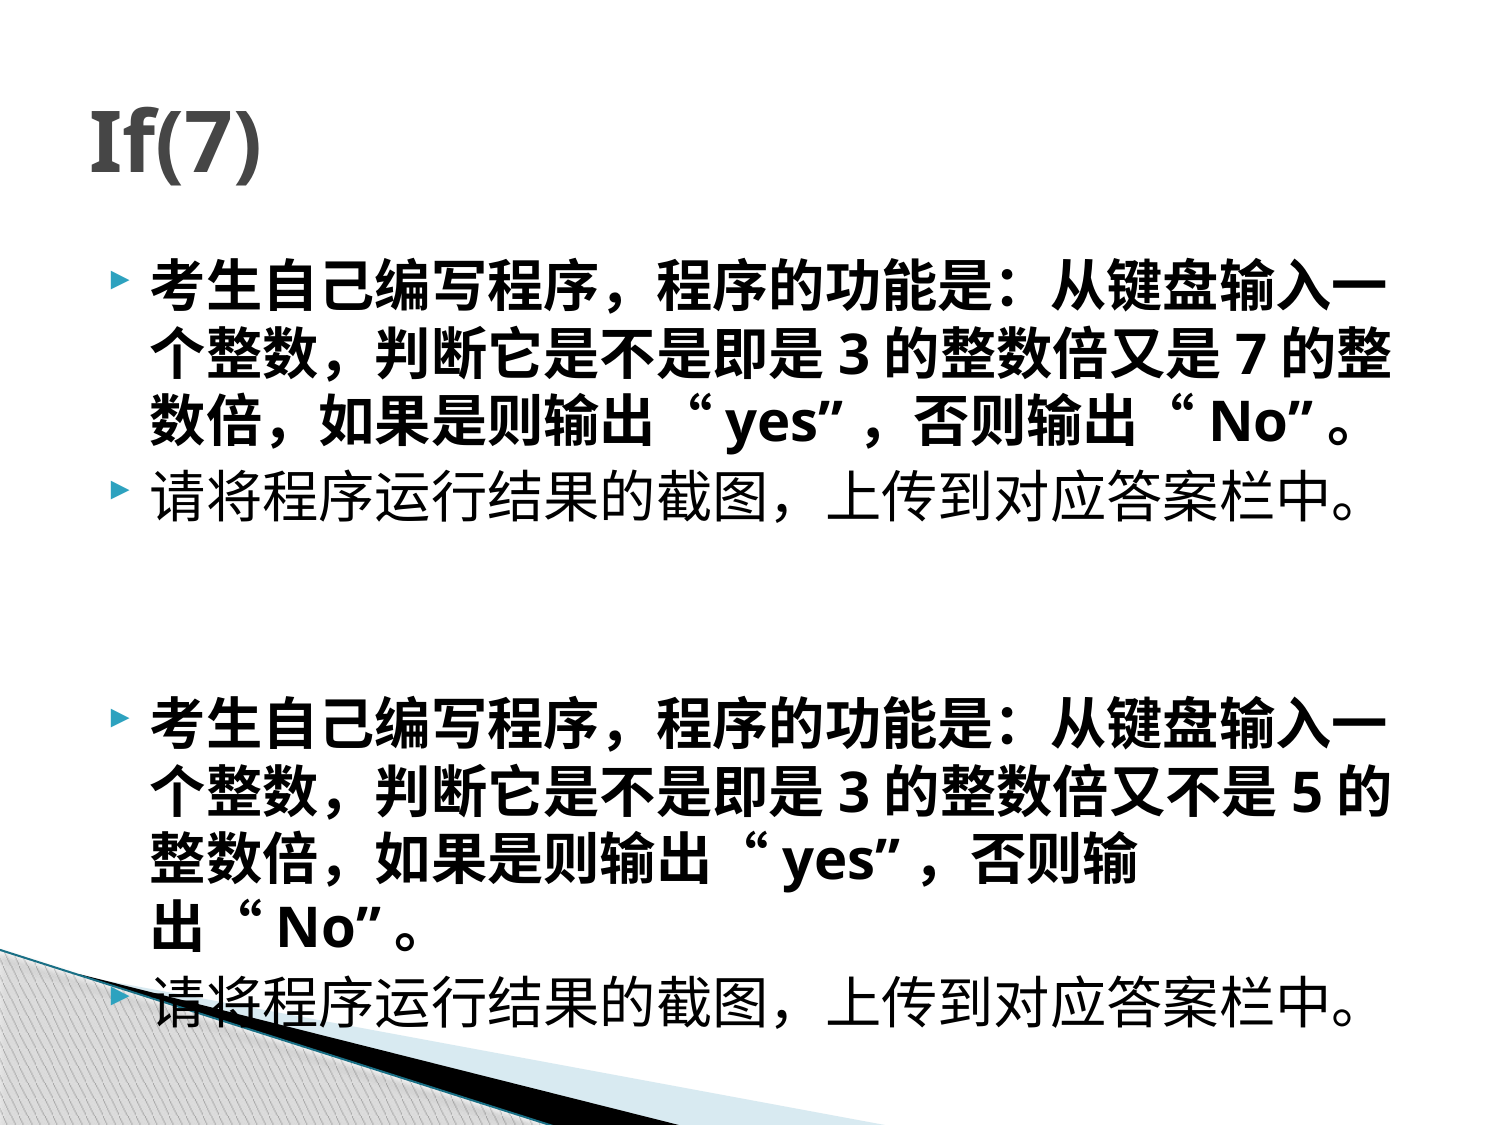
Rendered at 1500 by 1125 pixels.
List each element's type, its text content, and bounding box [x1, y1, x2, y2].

title If(7) [75, 45, 1425, 233]
list 考生自己编写程序，程序的功能是：从键盘输入一个整数，判断它是不是即是3的整数倍又是7的整数倍，如果是则输出“yes”，否则输出“No”。 请将程序运行结果的截图，上传到对应答案栏中。 考生自己编写程序，程序的功能是：从键盘输入一个整数，判断它是不是即是3的整数倍又不是5的整数倍，如果是则输出“yes”，否则输出“No”。 请将程序运行结果的截图，上传到对应答案栏中。 [75, 243, 1425, 986]
